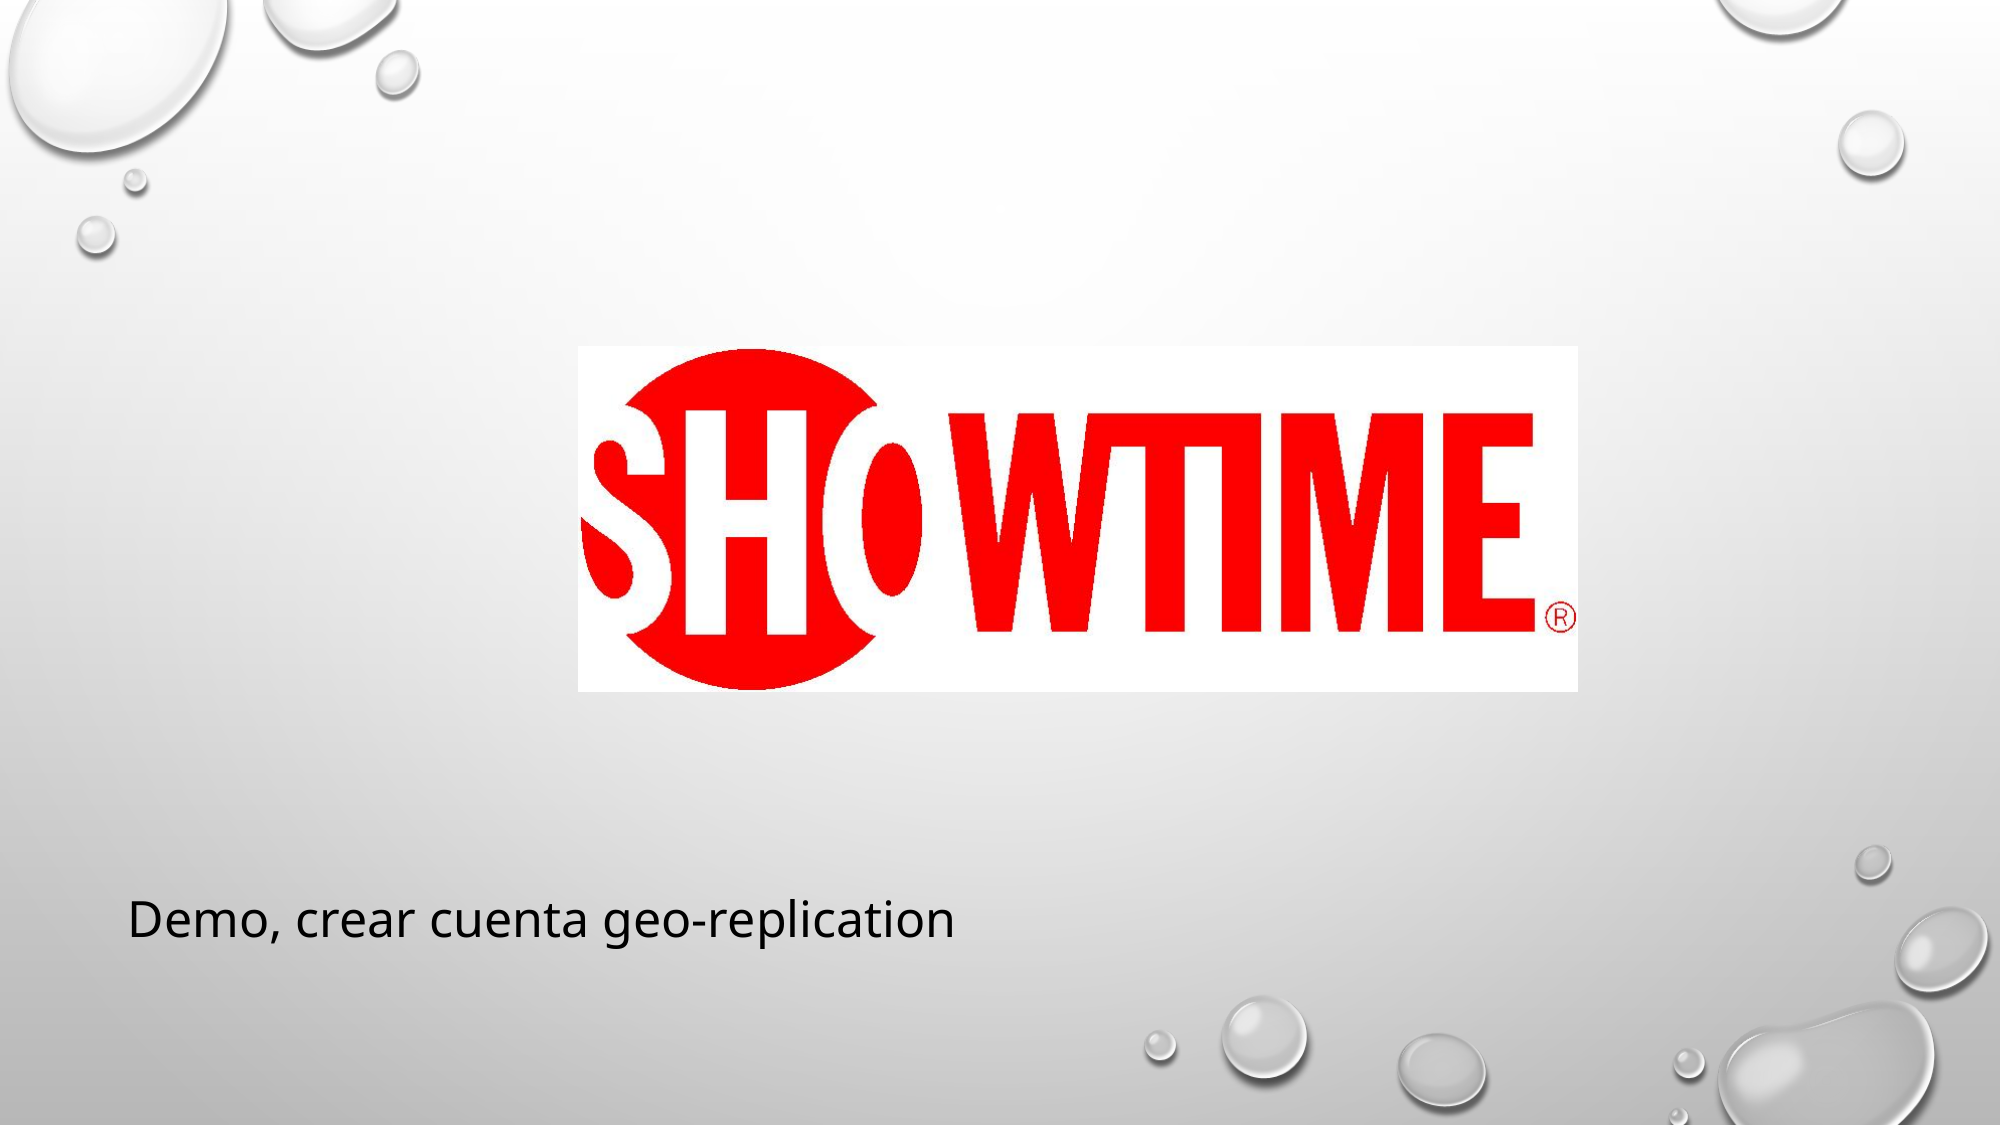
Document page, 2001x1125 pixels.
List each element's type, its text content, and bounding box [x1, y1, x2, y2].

text_box Demo, crear cuenta geo-replication [112, 880, 1578, 1125]
picture [0, 0, 2000, 1125]
